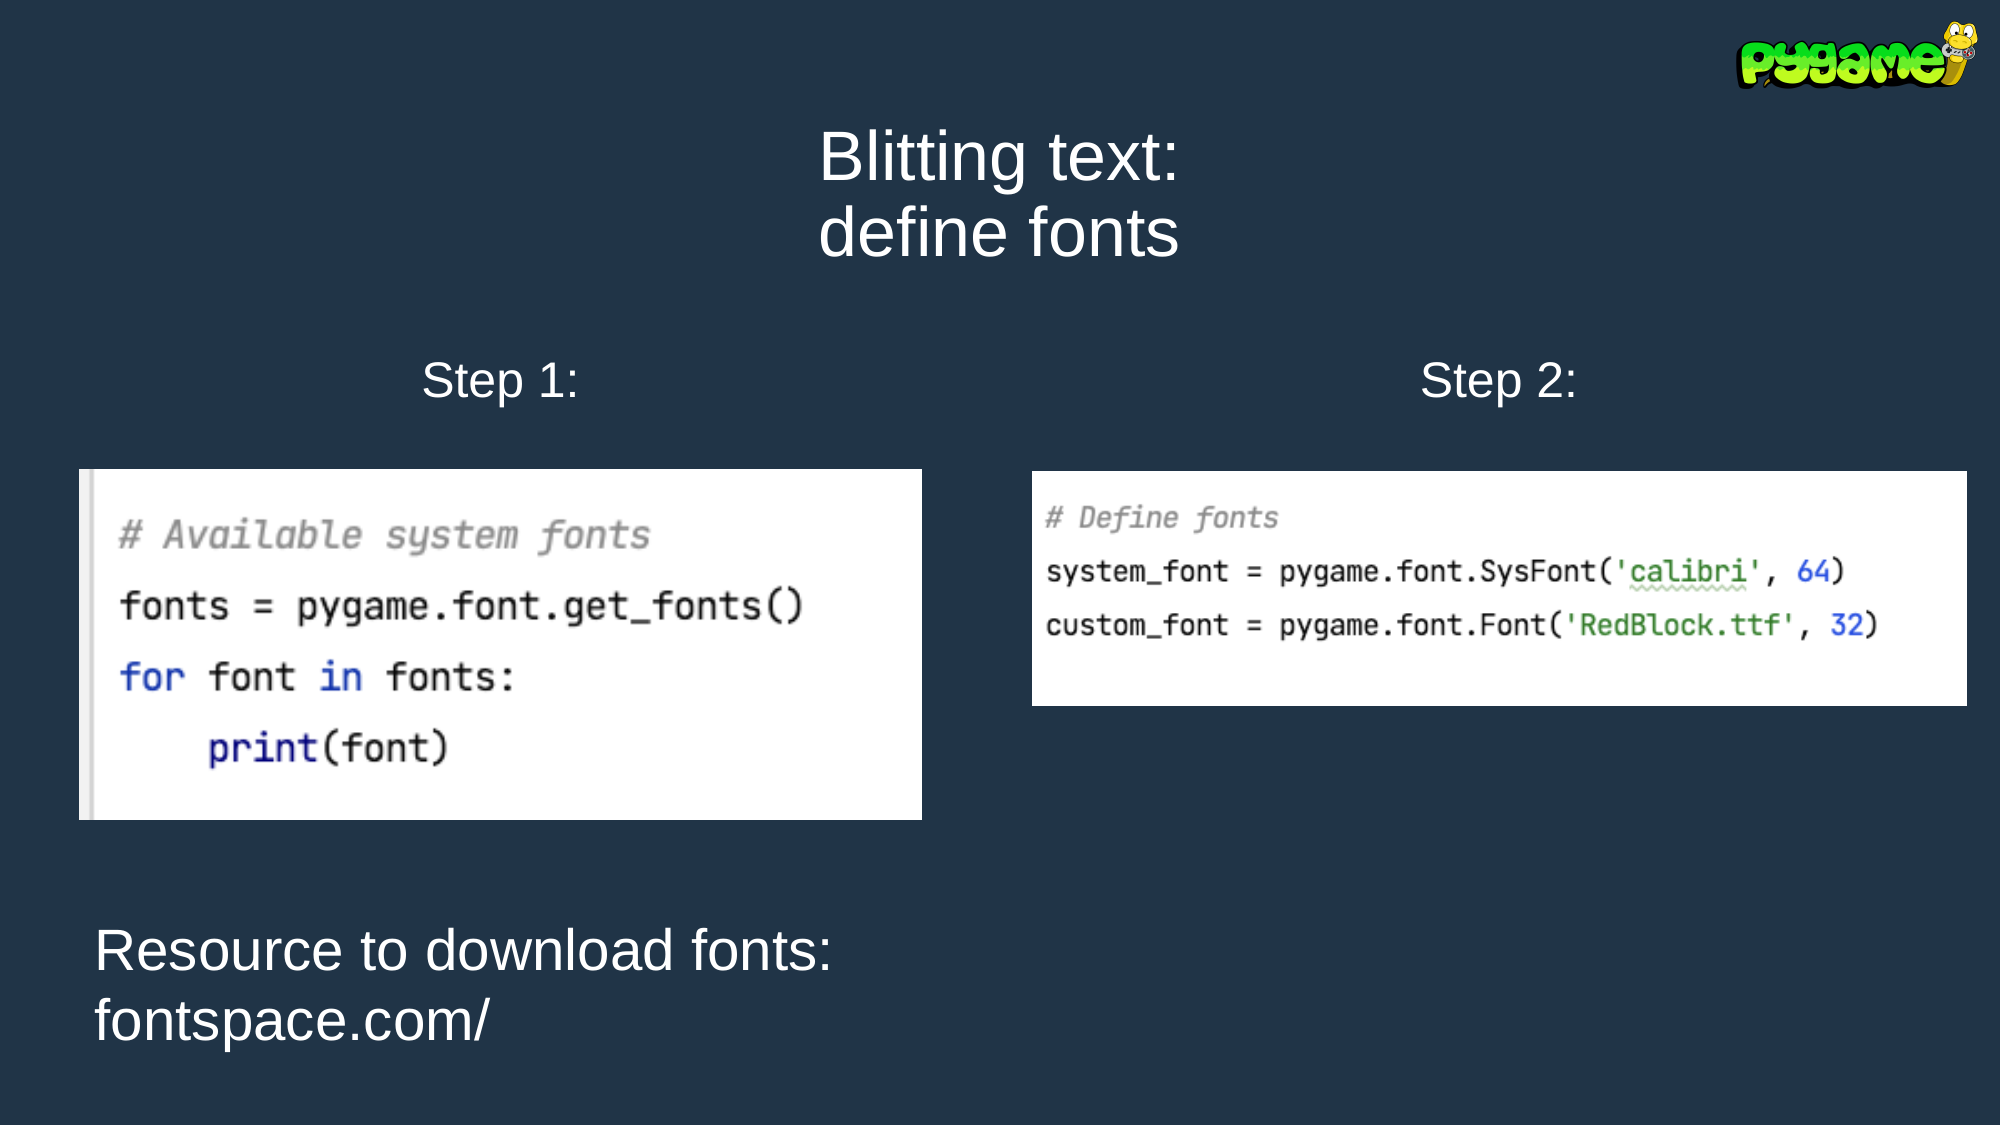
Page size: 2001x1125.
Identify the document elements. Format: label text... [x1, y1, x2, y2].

text_box Step 2: [1332, 346, 1666, 428]
picture [1736, 21, 1978, 90]
picture [79, 469, 922, 821]
picture [1032, 471, 1967, 706]
text_box Resource to download fonts: fontspace.com/ [79, 904, 1393, 1060]
subtitle Step 1: [334, 346, 667, 429]
title Blitting text: define fonts [249, 110, 1750, 279]
